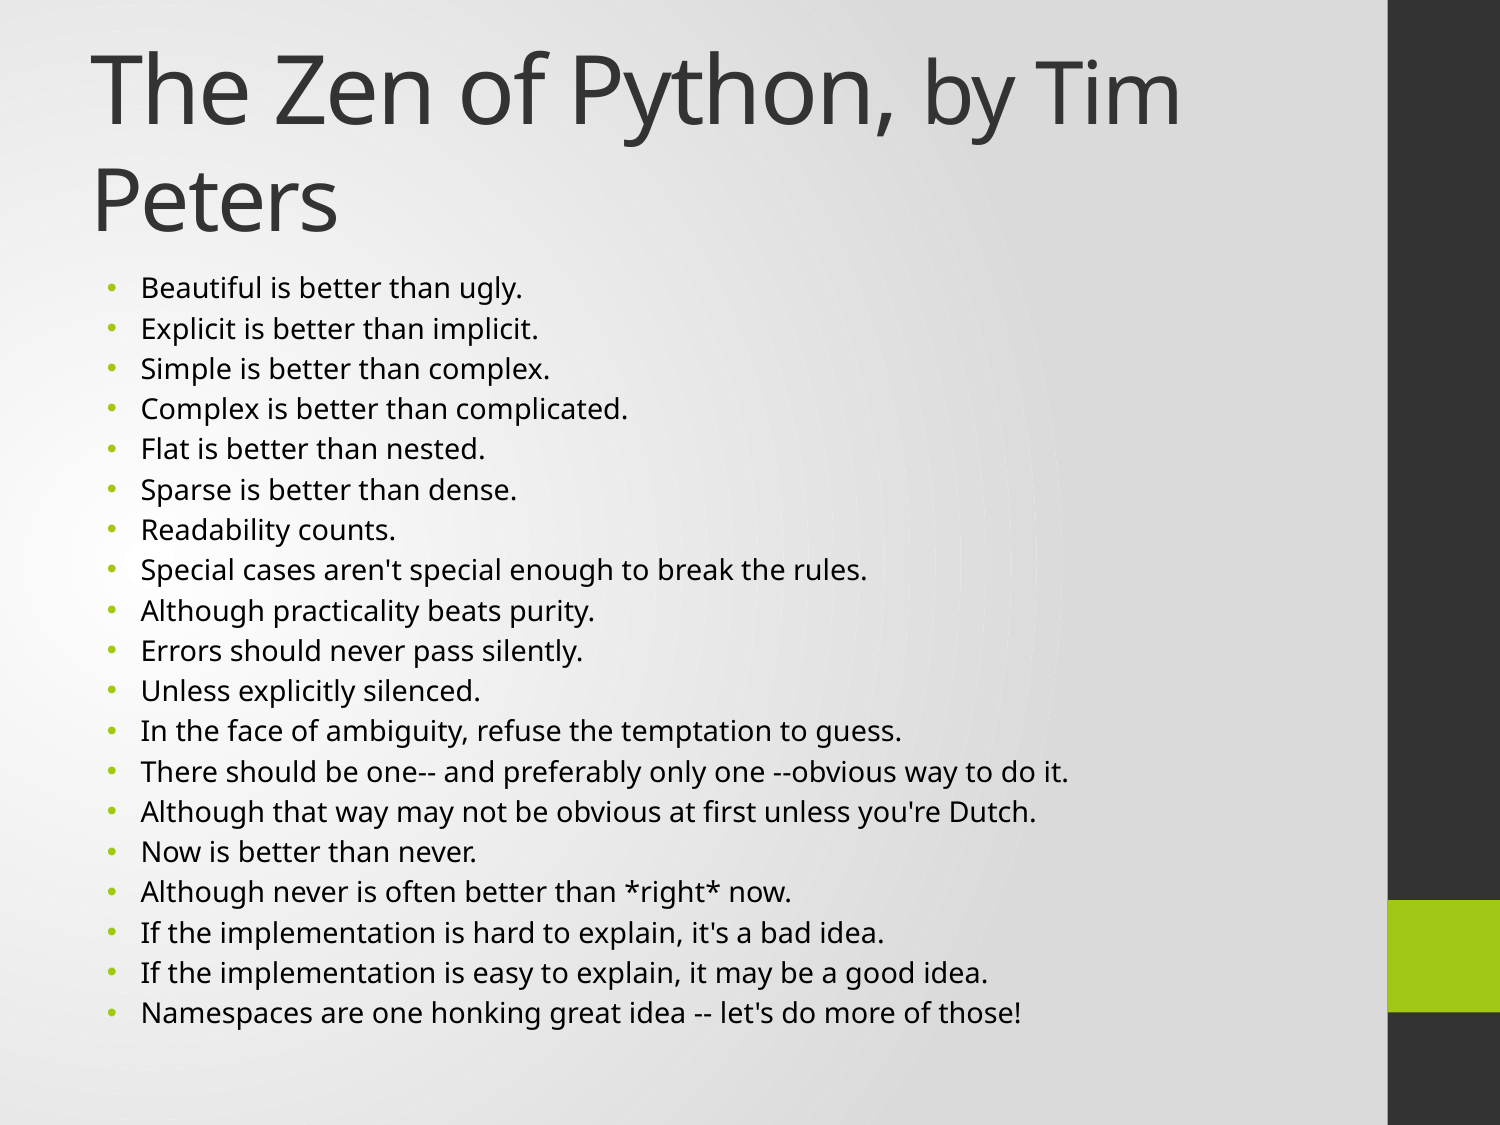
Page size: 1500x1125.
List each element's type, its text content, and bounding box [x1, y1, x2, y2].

list Beautiful is better than ugly. Explicit is better than implicit. Simple is better than complex. Complex is better than complicated. Flat is better than nested. Sparse is better than dense. Readability counts. Special cases aren't special enough to break the rules. Although practicality beats purity. Errors should never pass silently. Unless explicitly silenced. In the face of ambiguity, refuse the temptation to guess. There should be one-- and preferably only one --obvious way to do it. Although that way may not be obvious at first unless you're Dutch. Now is better than never. Although never is often better than *right* now. If the implementation is hard to explain, it's a bad idea. If the implementation is easy to explain, it may be a good idea. Namespaces are one honking great idea -- let's do more of those! [75, 262, 1325, 1050]
title The Zen of Python, by Tim Peters [75, 45, 1325, 233]
